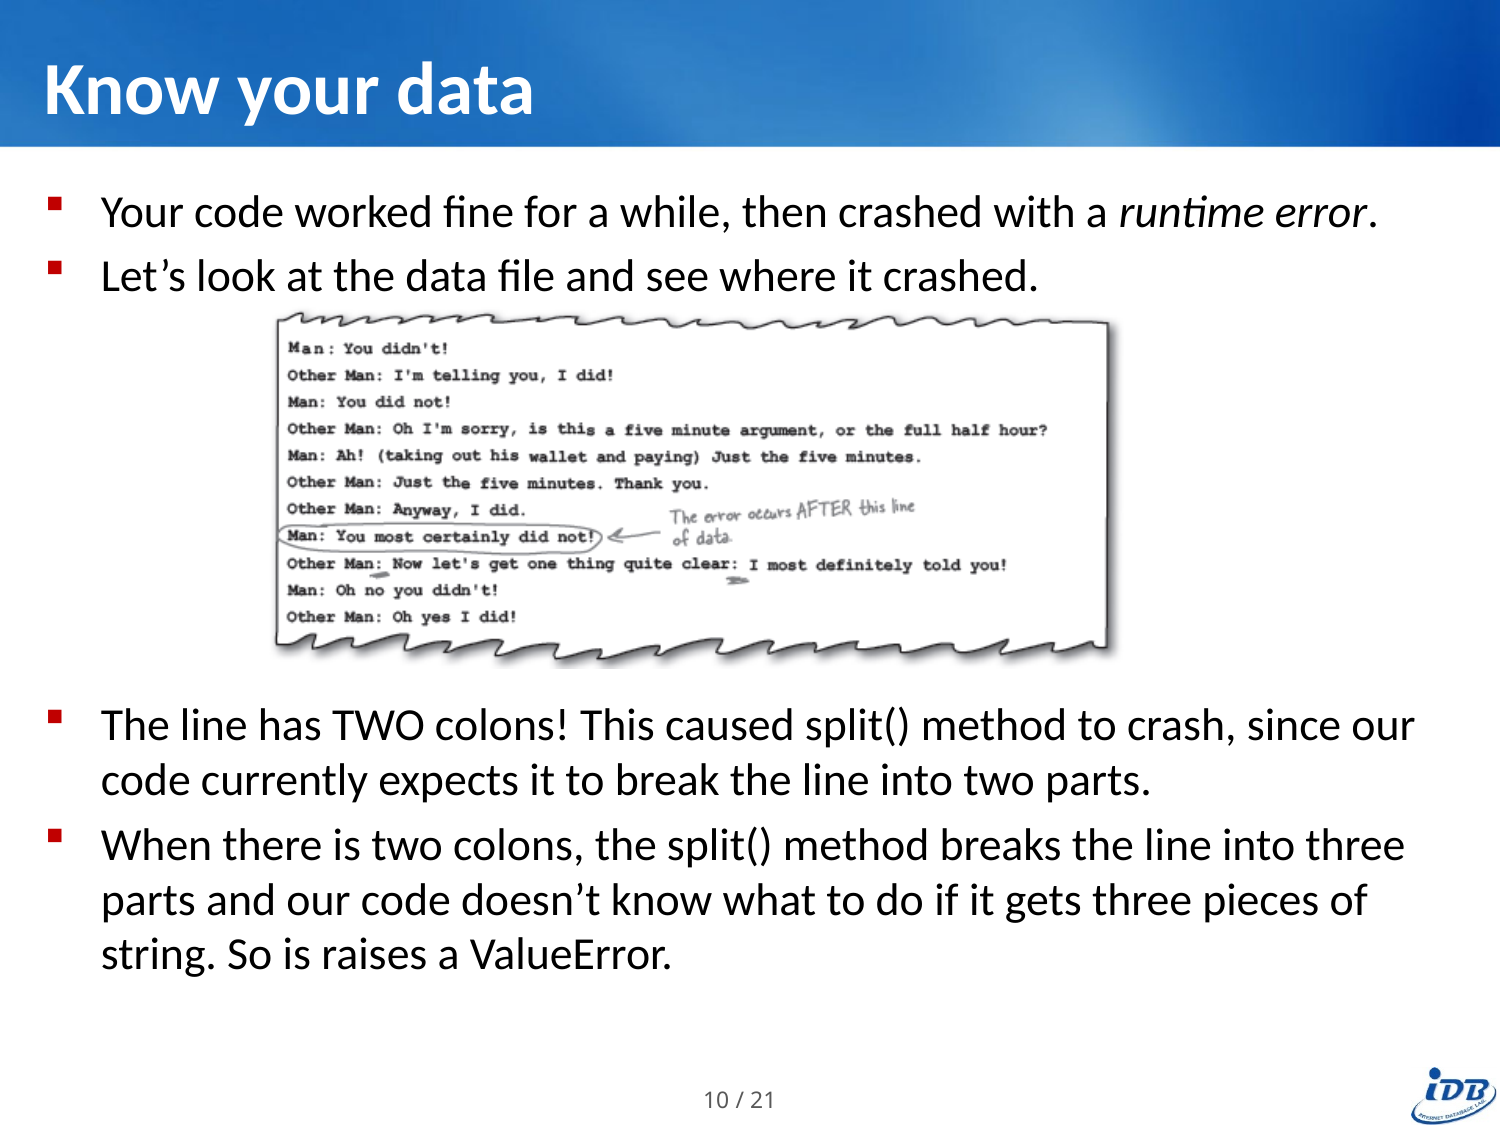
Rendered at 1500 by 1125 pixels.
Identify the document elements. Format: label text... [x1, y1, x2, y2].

picture [0, 0, 1500, 1125]
title Know your data [29, 19, 1471, 149]
list Your code worked fine for a while, then crashed with a runtime error. Let’s look at the data file and see where it crashed. The line has TWO colons! This caused split() method to crash, since our code currently expects it to break the line into two parts. When there is two colons, the split() method breaks the line into three parts and our code doesn’t know what to do if it gets three pieces of string. So is raises a ValueError. [29, 174, 1471, 1071]
